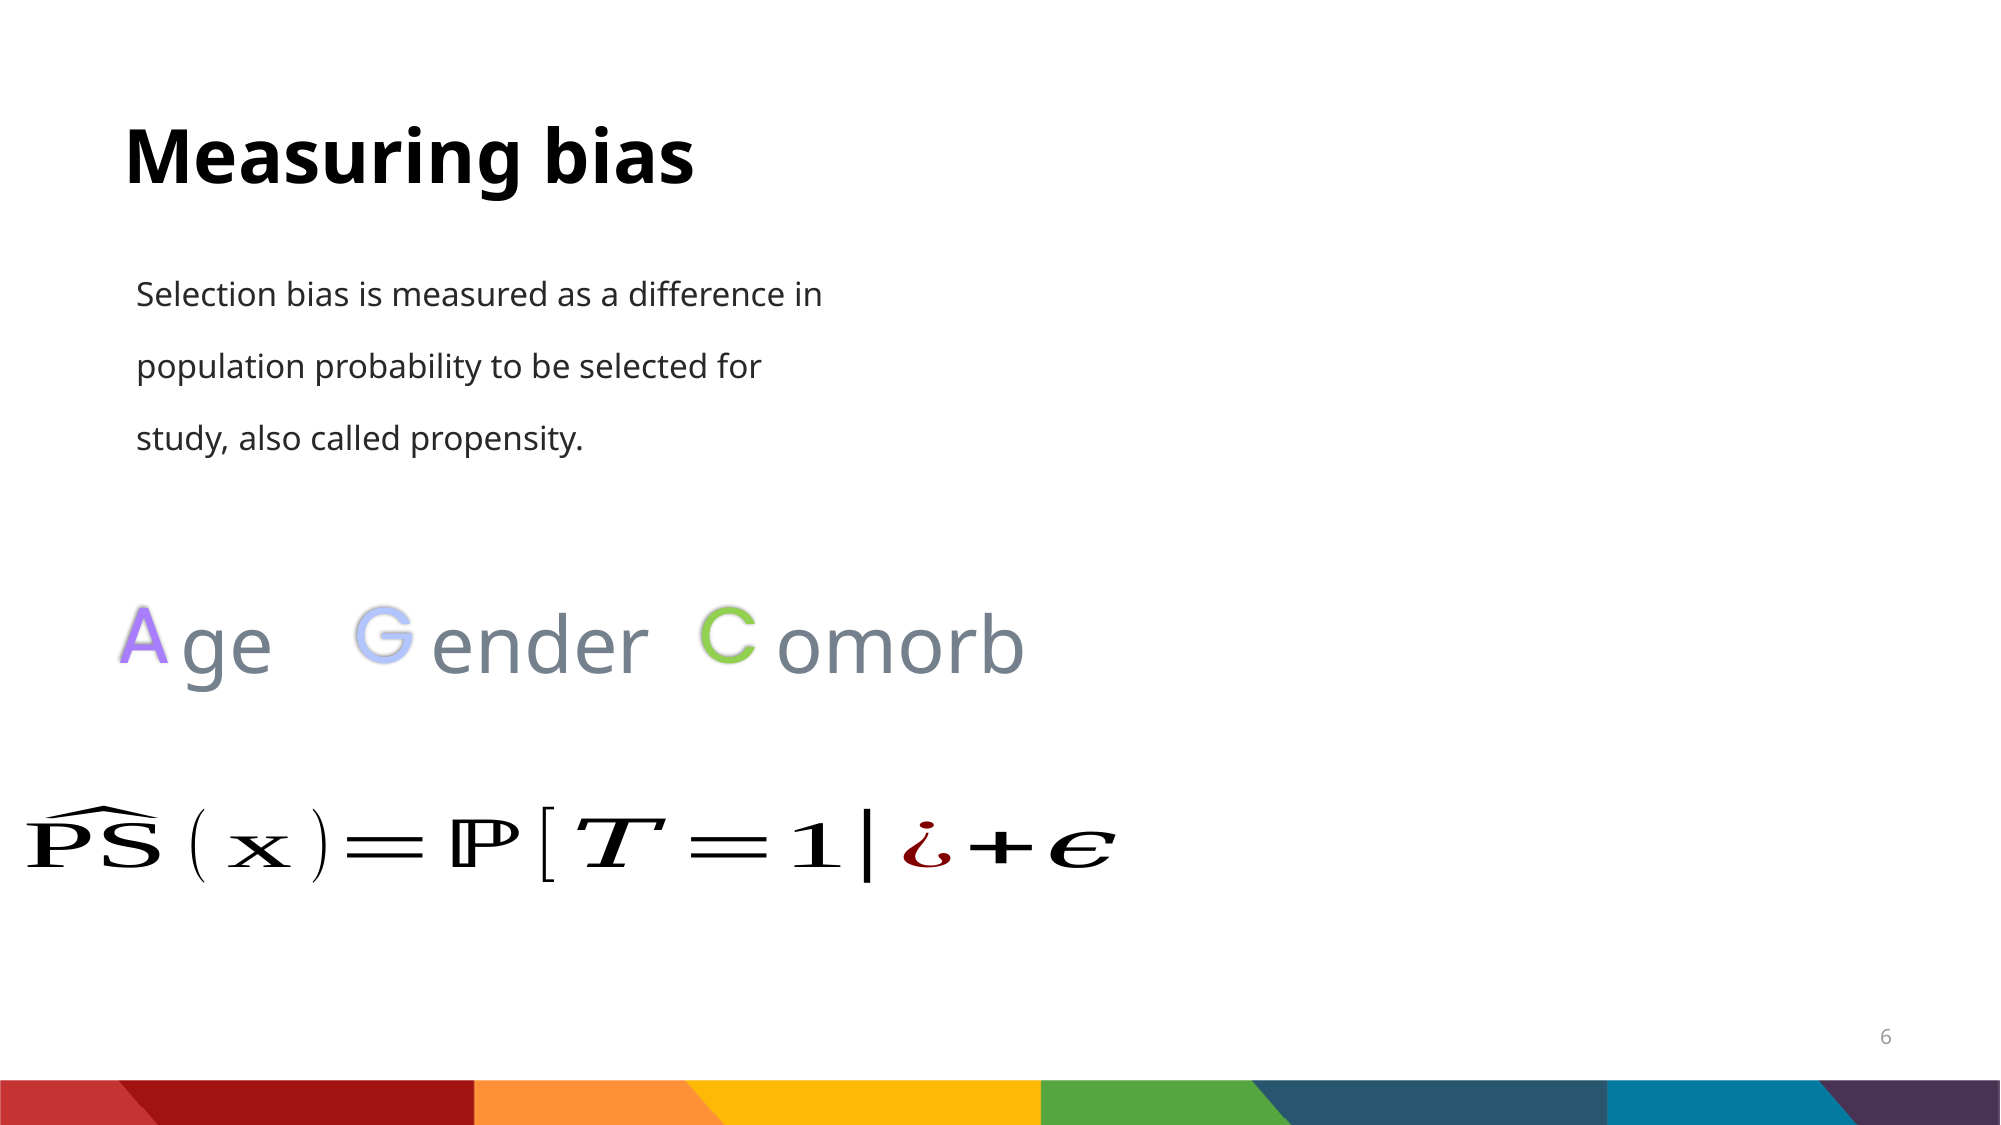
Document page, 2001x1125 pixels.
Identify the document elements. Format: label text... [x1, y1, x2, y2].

picture [1820, 1080, 2000, 1125]
text_box [357, 607, 412, 664]
text_box [119, 608, 165, 663]
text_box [119, 105, 847, 458]
text_box [701, 607, 755, 664]
text_box ender [415, 586, 666, 697]
text_box omorb [760, 586, 1042, 697]
text_box ge [165, 586, 289, 697]
text_box 6 [1849, 1021, 1923, 1056]
picture [0, 1080, 1607, 1125]
